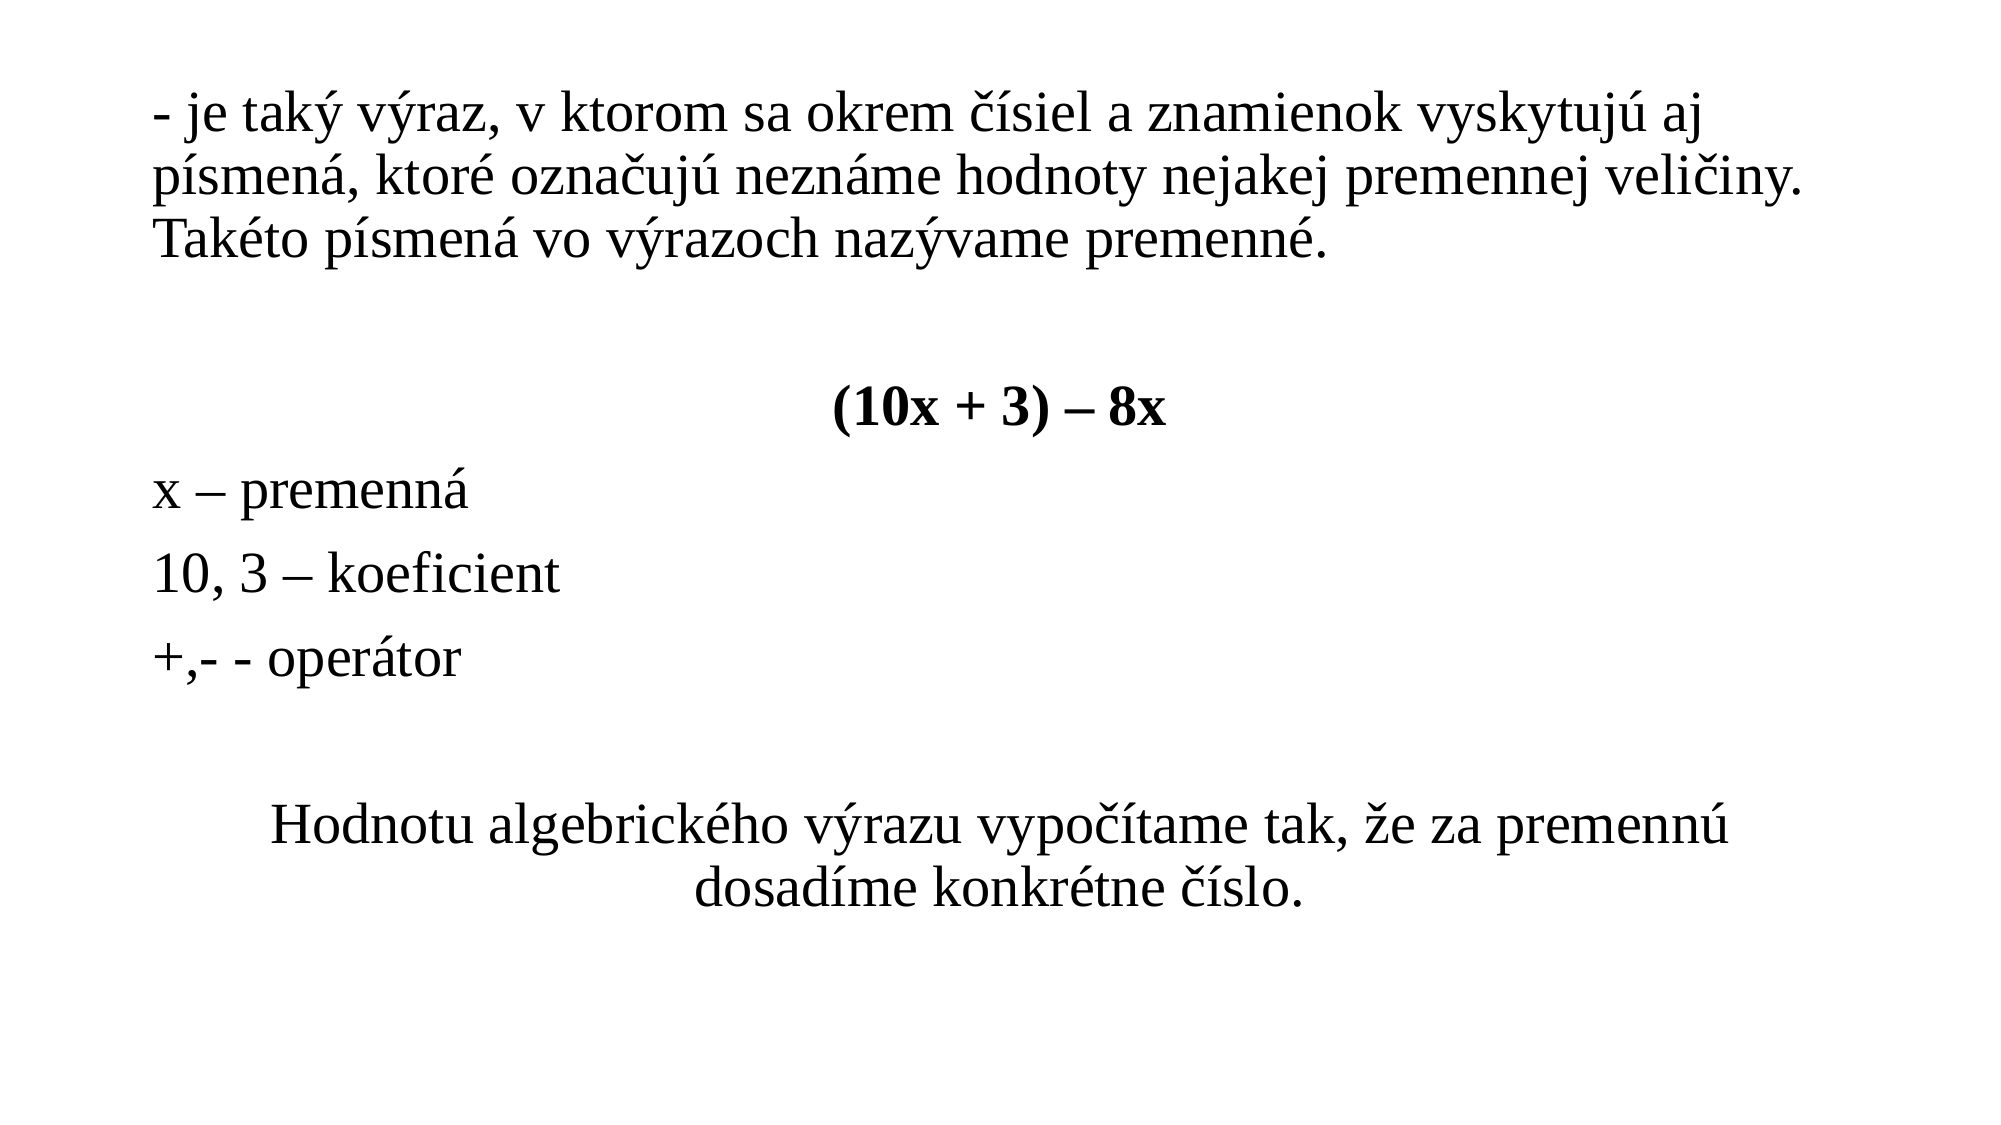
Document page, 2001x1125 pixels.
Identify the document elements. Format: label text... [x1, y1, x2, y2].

list - je taký výraz, v ktorom sa okrem čísiel a znamienok vyskytujú aj písmená, ktoré označujú neznáme hodnoty nejakej premennej veličiny. Takéto písmená vo výrazoch nazývame premenné. (10x + 3) – 8x x – premenná 10, 3 – koeficient +,- - operátor Hodnotu algebrického výrazu vypočítame tak, že za premennú dosadíme konkrétne číslo. [137, 73, 1863, 1014]
